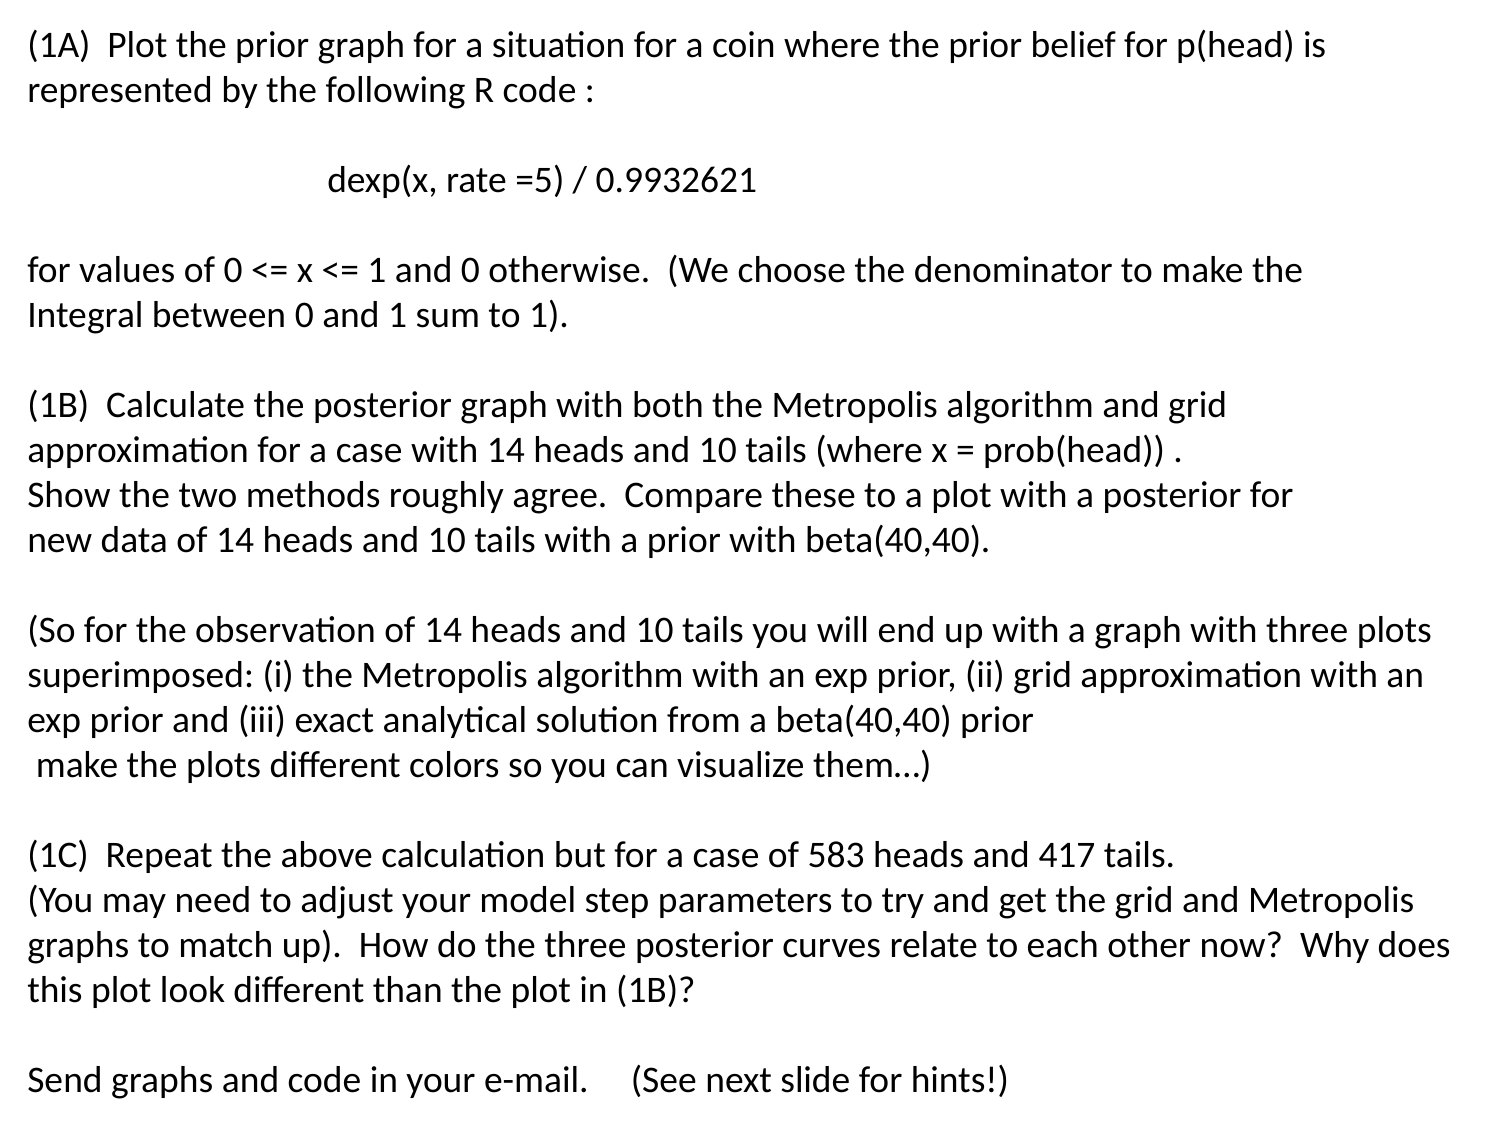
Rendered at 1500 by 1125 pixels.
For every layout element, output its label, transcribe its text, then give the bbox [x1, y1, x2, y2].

text_box (1A) Plot the prior graph for a situation for a coin where the prior belief for p(head) is represented by the following R code : dexp(x, rate =5) / 0.9932621 for values of 0 <= x <= 1 and 0 otherwise. (We choose the denominator to make the Integral between 0 and 1 sum to 1). (1B) Calculate the posterior graph with both the Metropolis algorithm and grid approximation for a case with 14 heads and 10 tails (where x = prob(head)) . Show the two methods roughly agree. Compare these to a plot with a posterior for new data of 14 heads and 10 tails with a prior with beta(40,40). (So for the observation of 14 heads and 10 tails you will end up with a graph with three plots superimposed: (i) the Metropolis algorithm with an exp prior, (ii) grid approximation with an exp prior and (iii) exact analytical solution from a beta(40,40) prior make the plots different colors so you can visualize them…) (1C) Repeat the above calculation but for a case of 583 heads and 417 tails. (You may need to adjust your model step parameters to try and get the grid and Metropolis graphs to match up). How do the three posterior curves relate to each other now? Why does this plot look different than the plot in (1B)? Send graphs and code in your e-mail. (See next slide for hints!) [12, 12, 1474, 1125]
